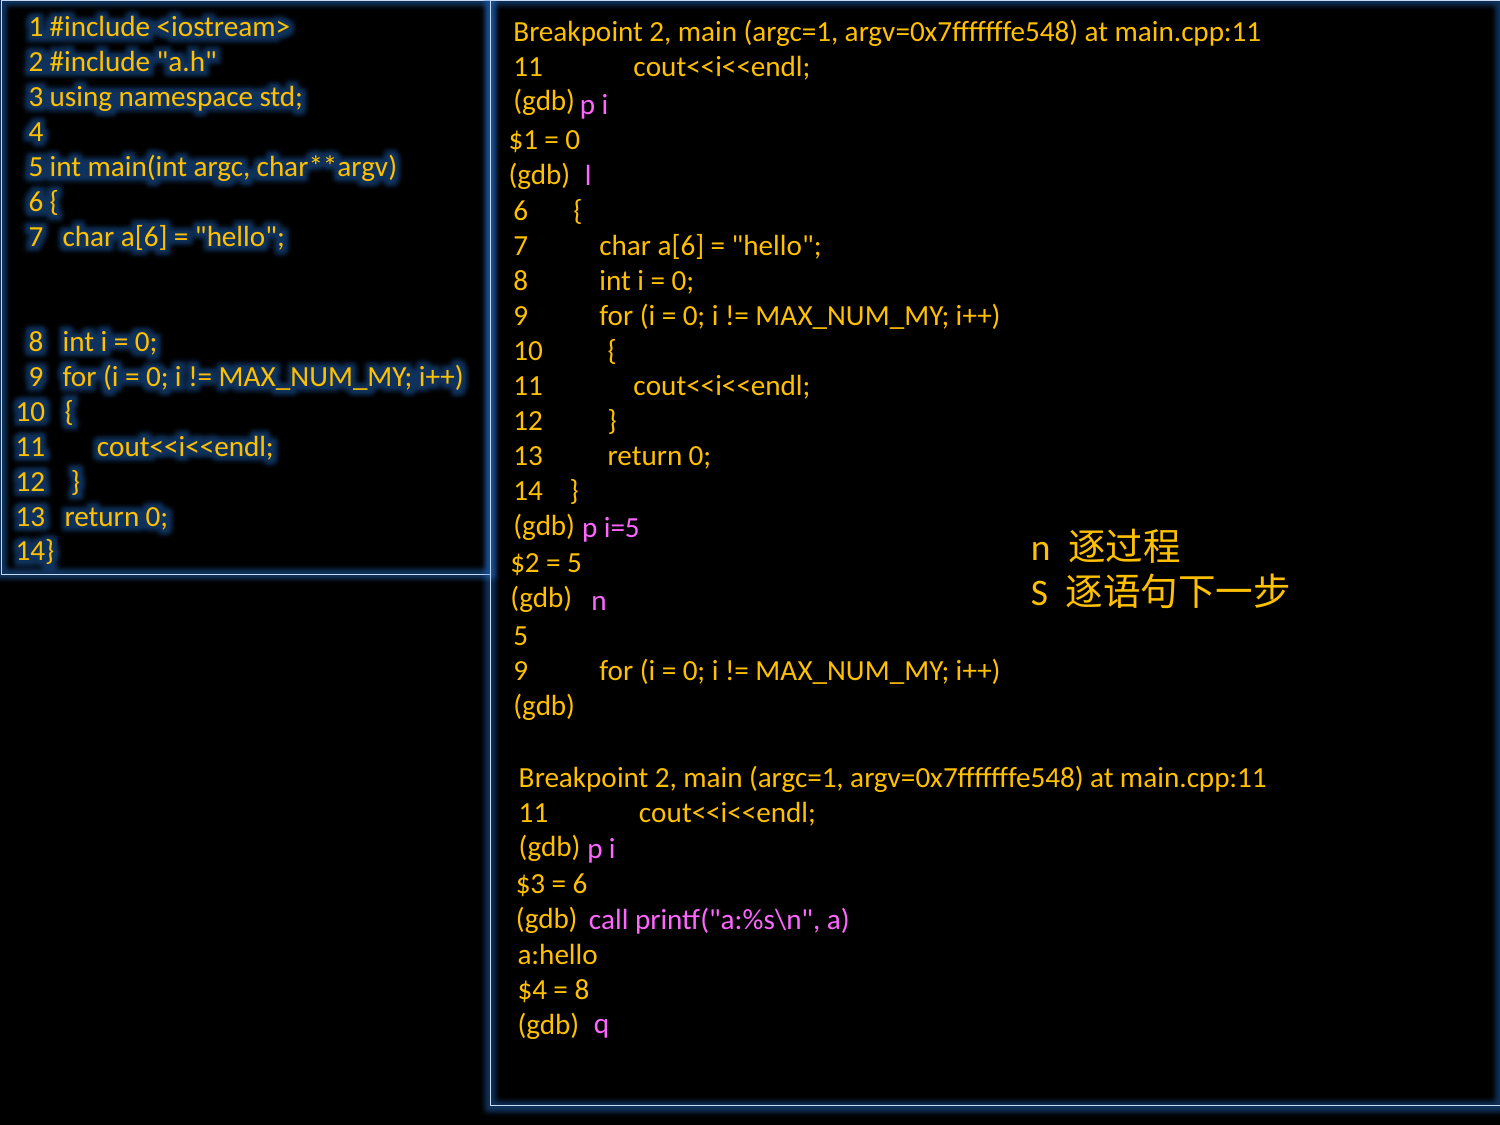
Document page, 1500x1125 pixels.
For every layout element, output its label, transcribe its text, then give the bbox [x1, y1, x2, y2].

text_box p i=5 $2 = 5 (gdb) [495, 500, 1205, 621]
text_box call printf("a:%s\n", a) a:hello $4 = 8 (gdb) [502, 892, 865, 1048]
text_box 1 #include <iostream> 2 #include "a.h" 3 using namespace std; 4 5 int main(int argc, char**argv) 6 { 7 char a[6] = "hello"; 8 int i = 0; 9 for (i = 0; i != MAX_NUM_MY; i++) 10 { 11 cout<<i<<endl; 12 } 13 return 0; 14} [0, 0, 479, 575]
text_box p i $3 = 6 (gdb) [501, 822, 631, 942]
text_box Breakpoint 2, main (argc=1, argv=0x7fffffffe548) at main.cpp:11 11 cout<<i<<endl; (gdb) [498, 4, 1277, 125]
text_box n 逐过程 S 逐语句下一步 [1016, 515, 1306, 621]
text_box q [501, 996, 625, 1047]
text_box n 5 9 for (i = 0; i != MAX_NUM_MY; i++) (gdb) [498, 574, 1017, 729]
text_box Breakpoint 2, main (argc=1, argv=0x7fffffffe548) at main.cpp:11 11 cout<<i<<endl; (gdb) [504, 680, 1283, 871]
text_box [488, 0, 1500, 1108]
text_box l 6 { 7 char a[6] = "hello"; 8 int i = 0; 9 for (i = 0; i != MAX_NUM_MY; i++) 10 { 11 cout<<i<<endl; 12 } 13 return 0; } (gdb) [498, 148, 1017, 500]
text_box p i $1 = 0 (gdb) [493, 78, 1085, 198]
